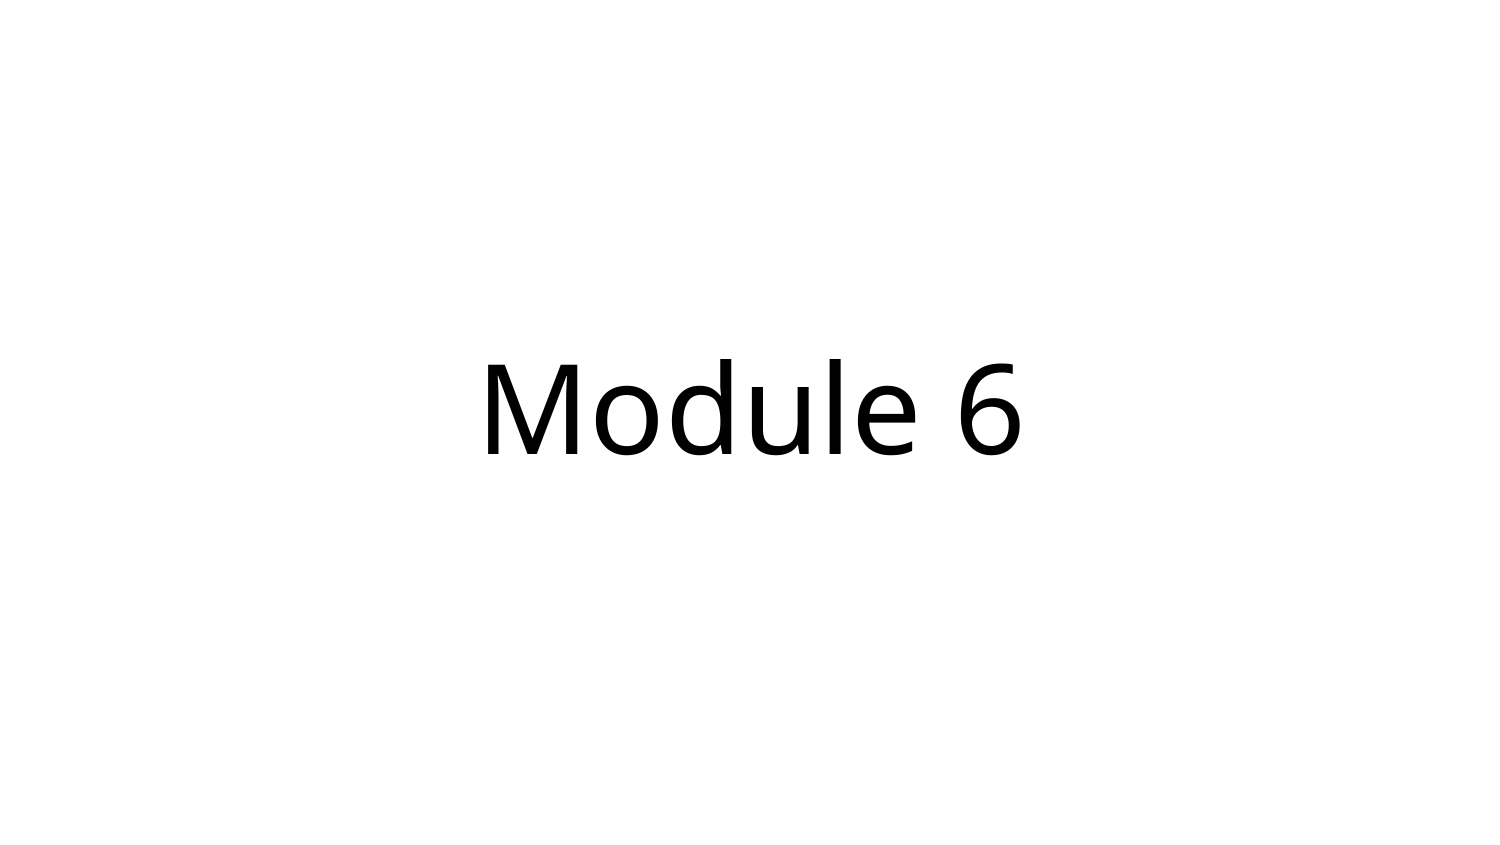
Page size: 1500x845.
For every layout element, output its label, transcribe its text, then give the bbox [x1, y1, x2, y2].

text_box Module 6 [461, 322, 1042, 487]
